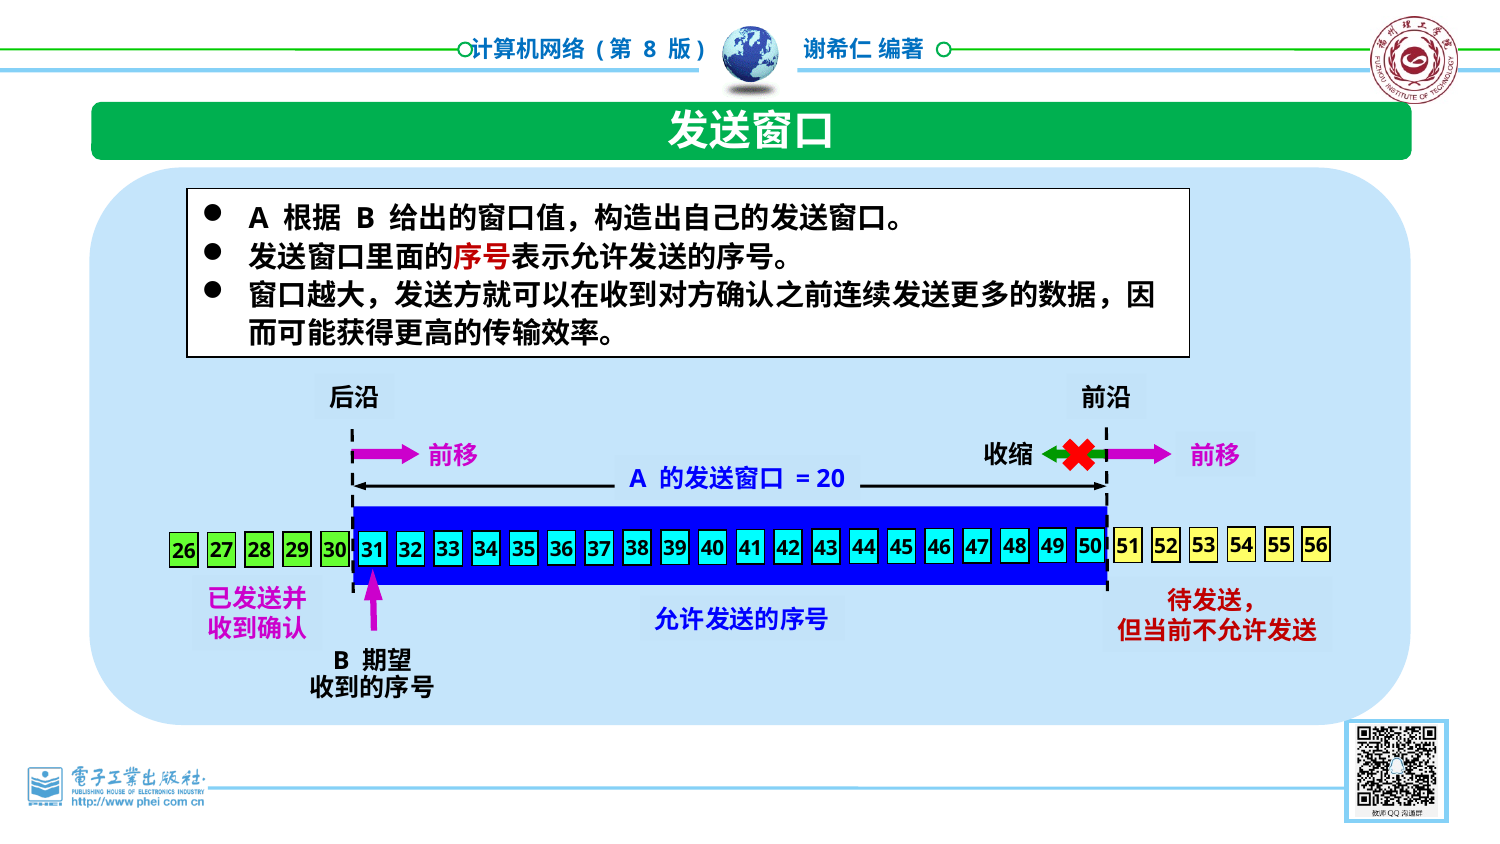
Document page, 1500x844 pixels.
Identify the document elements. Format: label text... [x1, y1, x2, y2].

text_box [1108, 445, 1171, 463]
picture [720, 24, 780, 96]
text_box B 期望 收到的序号 [295, 640, 450, 710]
text_box A 的发送窗口 = 20 [614, 455, 861, 500]
text_box 28 [245, 532, 274, 567]
text_box 待发送， 但当前不允许发送 [1102, 576, 1333, 652]
text_box [366, 568, 380, 631]
text_box 前沿 [1066, 373, 1147, 419]
text_box 50 [1076, 527, 1105, 563]
text_box 33 [434, 531, 463, 566]
text_box [91, 101, 653, 160]
text_box 39 [660, 530, 689, 565]
text_box [352, 445, 413, 463]
text_box 46 [925, 528, 954, 564]
text_box 后沿 [314, 373, 395, 419]
text_box 前移 [413, 431, 494, 477]
text_box 允许发送的序号 [640, 595, 845, 641]
text_box [1060, 436, 1098, 474]
picture [1355, 724, 1438, 817]
text_box 53 [1189, 527, 1218, 562]
text_box 54 [1227, 527, 1256, 562]
text_box 30 [320, 531, 349, 567]
text_box 31 [358, 531, 387, 567]
text_box [1049, 445, 1066, 463]
text_box 55 [1265, 526, 1294, 562]
picture [1370, 16, 1458, 104]
text_box 已发送并 收到确认 [192, 575, 323, 651]
text_box 41 [736, 529, 765, 565]
text_box 47 [962, 528, 992, 564]
text_box [87, 165, 1413, 728]
text_box 52 [1151, 527, 1180, 563]
text_box 26 [169, 532, 198, 568]
text_box [353, 481, 614, 491]
text_box 56 [1301, 526, 1331, 562]
text_box 51 [1114, 527, 1143, 563]
text_box 49 [1038, 528, 1067, 563]
text_box 36 [547, 530, 576, 566]
text_box 发送窗口 [653, 96, 850, 162]
text_box 44 [849, 529, 878, 564]
text_box 45 [887, 528, 916, 564]
text_box 42 [774, 529, 803, 565]
text_box 32 [396, 531, 425, 566]
picture [23, 764, 208, 809]
text_box 34 [471, 530, 501, 566]
text_box 29 [282, 531, 312, 567]
text_box [861, 482, 1106, 491]
text_box 48 [1000, 528, 1029, 563]
text_box 27 [207, 532, 236, 567]
text_box 38 [622, 530, 652, 565]
text_box 37 [585, 530, 614, 565]
text_box 前移 [1175, 431, 1256, 477]
text_box [353, 506, 1108, 585]
text_box 35 [509, 530, 538, 566]
text_box [850, 101, 1412, 160]
text_box 43 [811, 529, 841, 564]
text_box A 根据 B 给出的窗口值，构造出自己的发送窗口。 发送窗口里面的序号表示允许发送的序号。 窗口越大，发送方就可以在收到对方确认之前连续发送更多的数据，因而可能获得更高的传输效率。 [187, 188, 1190, 358]
text_box 收缩 [968, 431, 1049, 477]
text_box [1091, 449, 1108, 459]
text_box 40 [698, 529, 727, 565]
